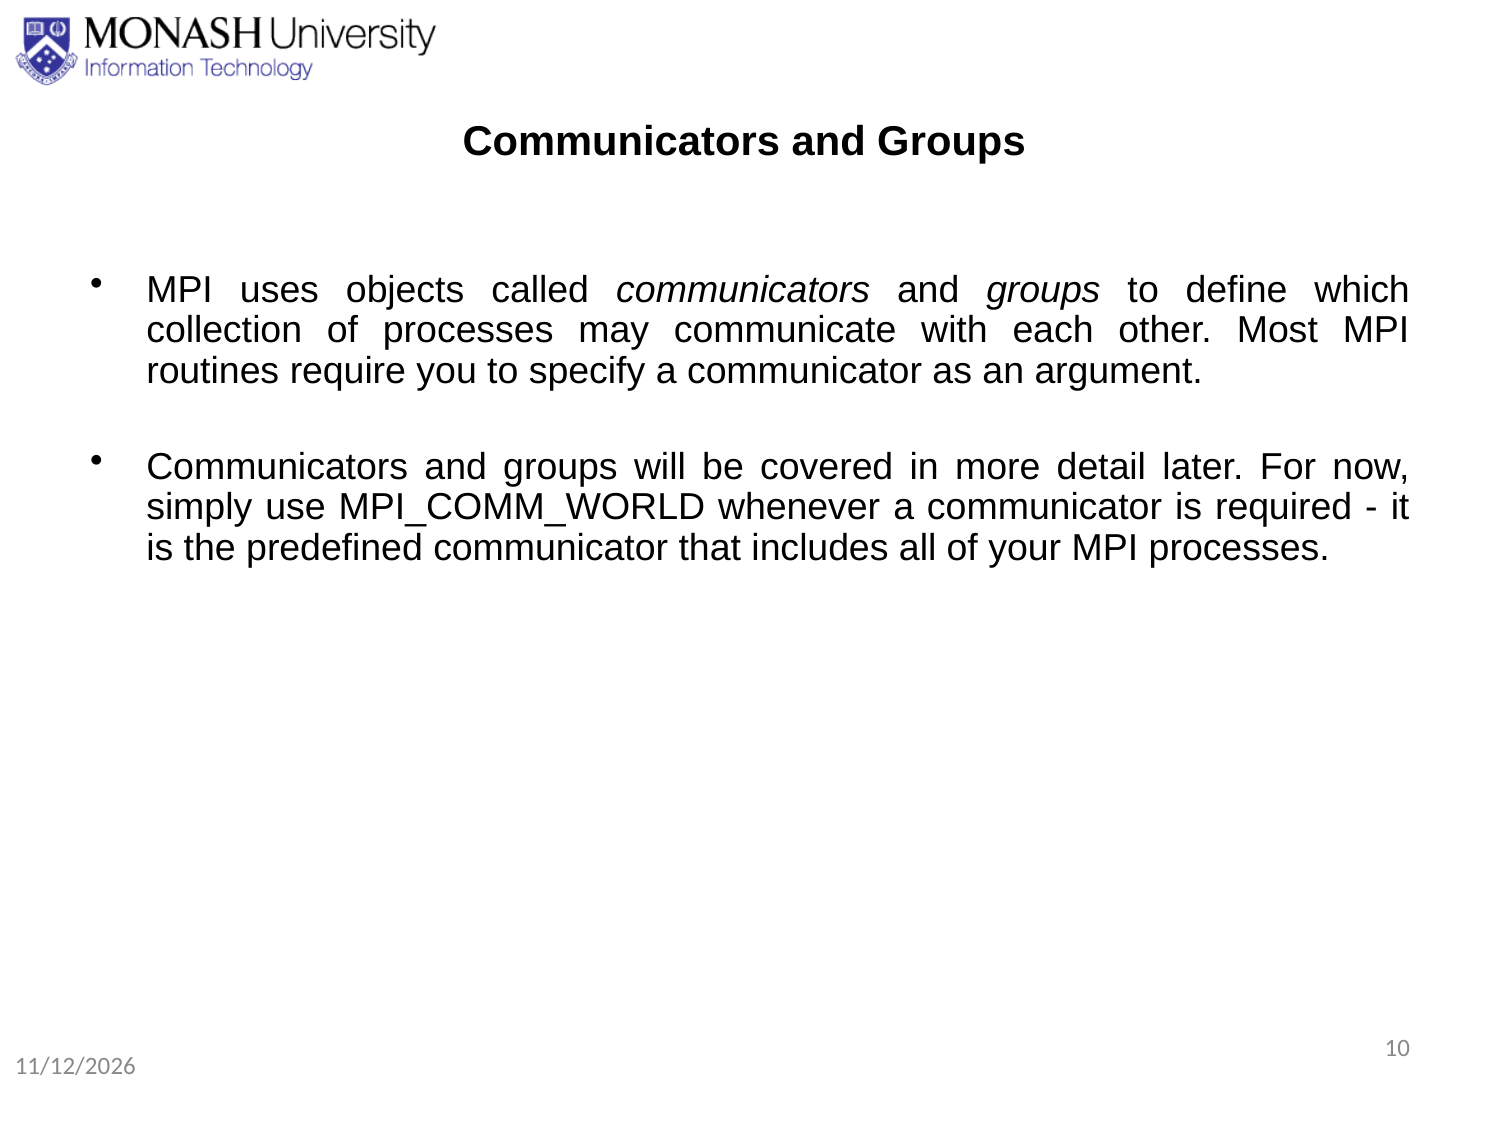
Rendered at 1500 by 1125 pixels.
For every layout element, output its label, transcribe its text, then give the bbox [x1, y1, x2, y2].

slide_number 10 [1074, 1024, 1426, 1103]
list MPI uses objects called communicators and groups to define which collection of processes may communicate with each other. Most MPI routines require you to specify a communicator as an argument. Communicators and groups will be covered in more detail later. For now, simply use MPI_COMM_WORLD whenever a communicator is required - it is the predefined communicator that includes all of your MPI processes. [75, 262, 1425, 1005]
title Communicators and Groups [75, 45, 1425, 233]
picture [0, 0, 438, 101]
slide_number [0, 1042, 350, 1103]
